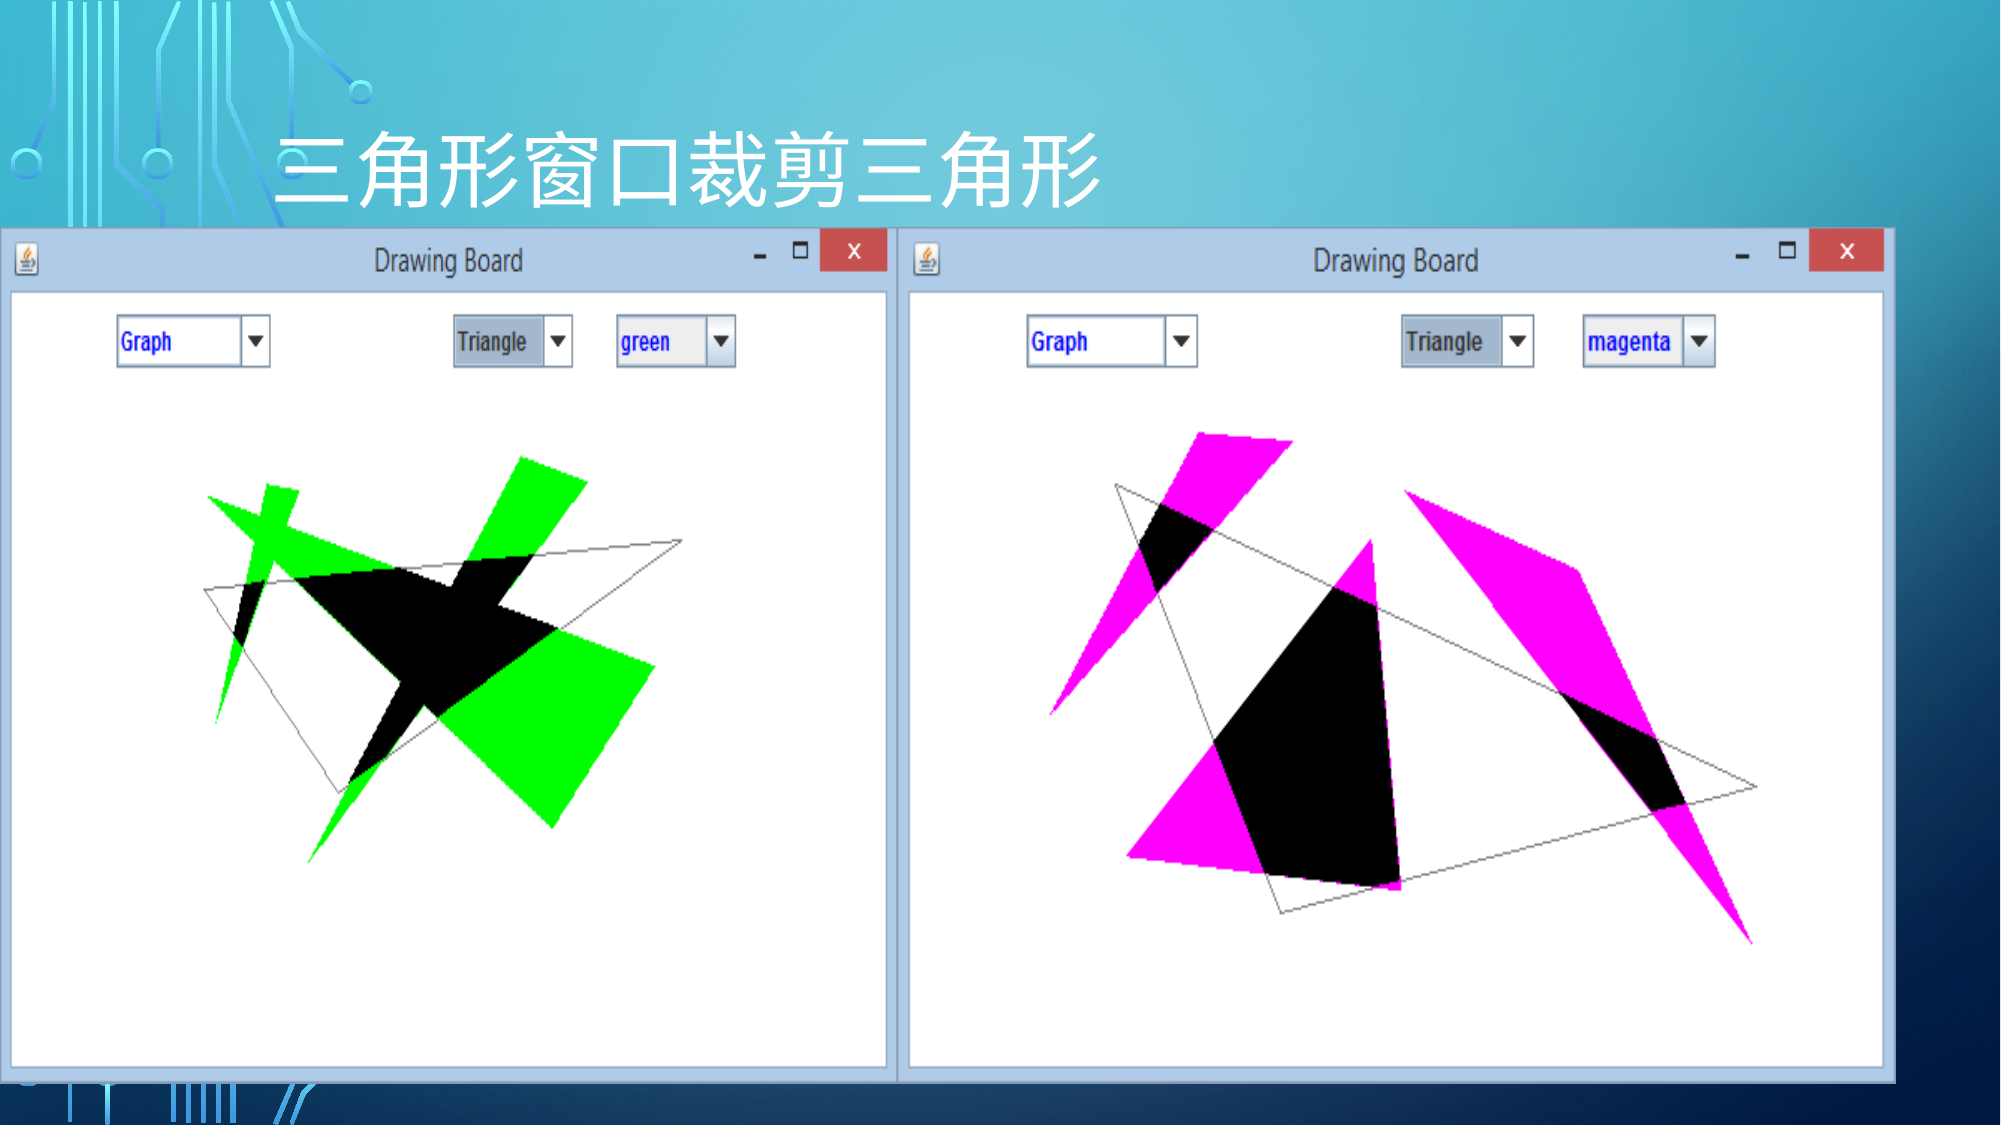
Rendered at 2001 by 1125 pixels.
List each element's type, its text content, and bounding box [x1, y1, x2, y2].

picture [0, 226, 1896, 1084]
text_box 三角形窗口裁剪三角形 [256, 111, 1756, 226]
